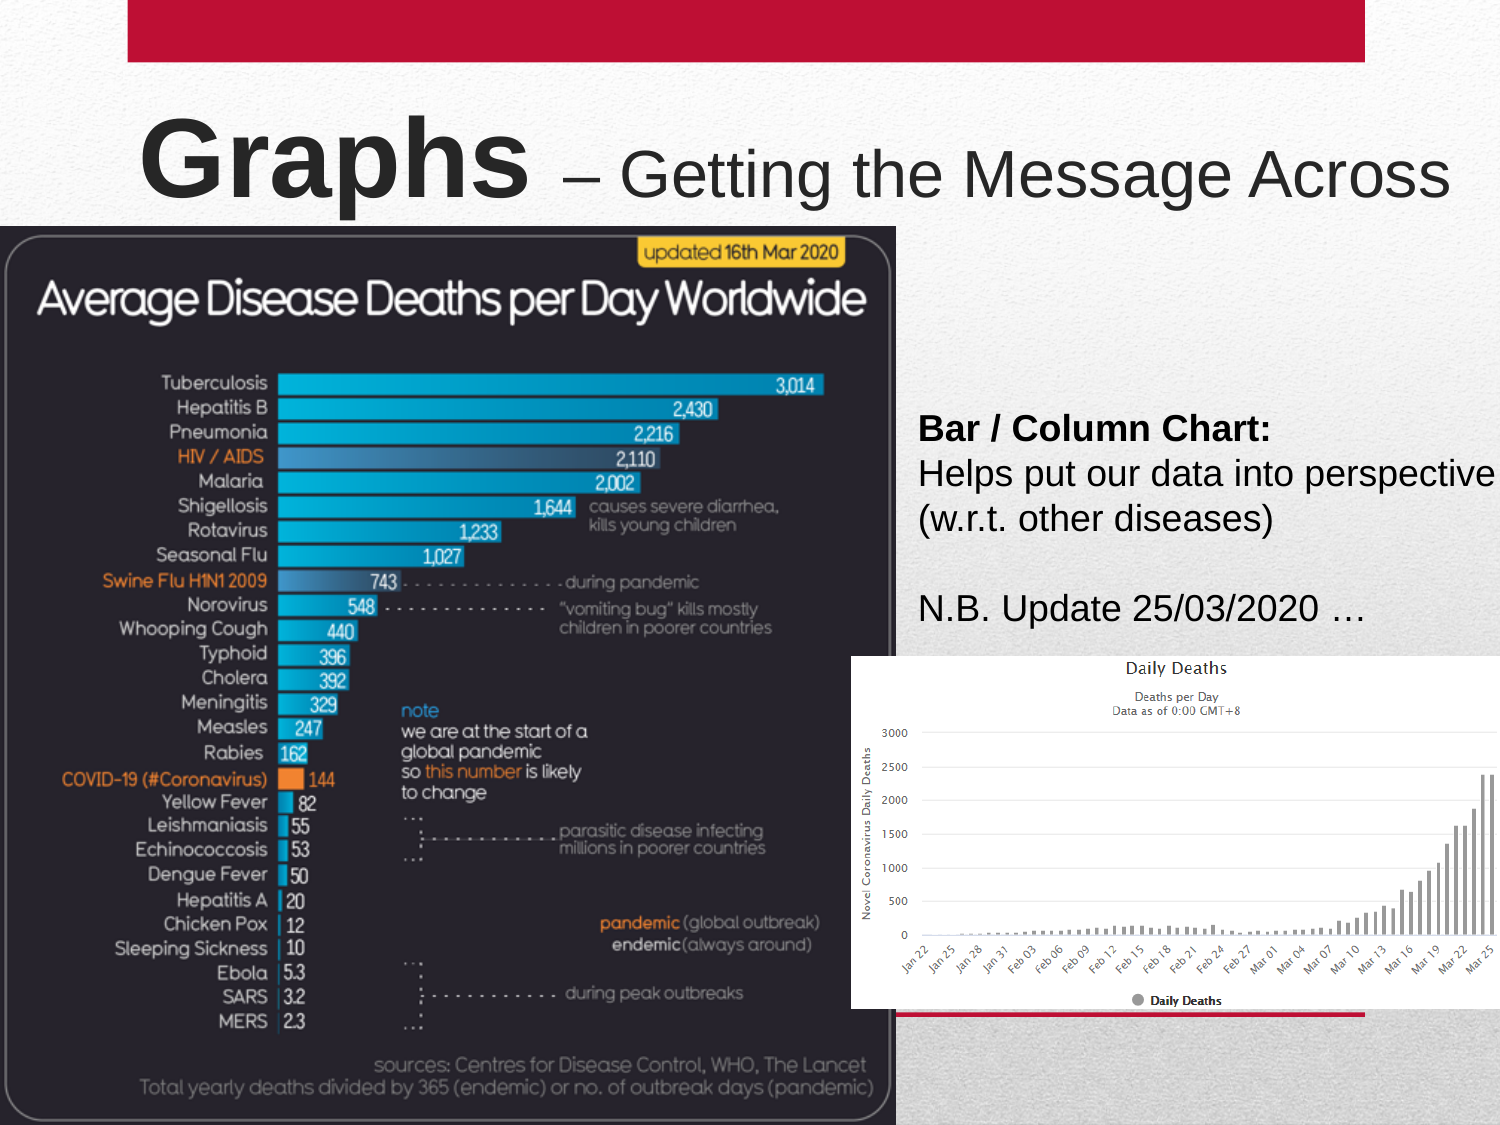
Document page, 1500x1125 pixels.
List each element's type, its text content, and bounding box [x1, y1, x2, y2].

text_box Graphs – Getting the Message Across [123, 78, 1483, 244]
picture [0, 225, 1500, 1125]
text_box Bar / Column Chart: Helps put our data into perspective (w.r.t. other diseases) N.B. Update 25/03/2020 … [903, 397, 1500, 637]
